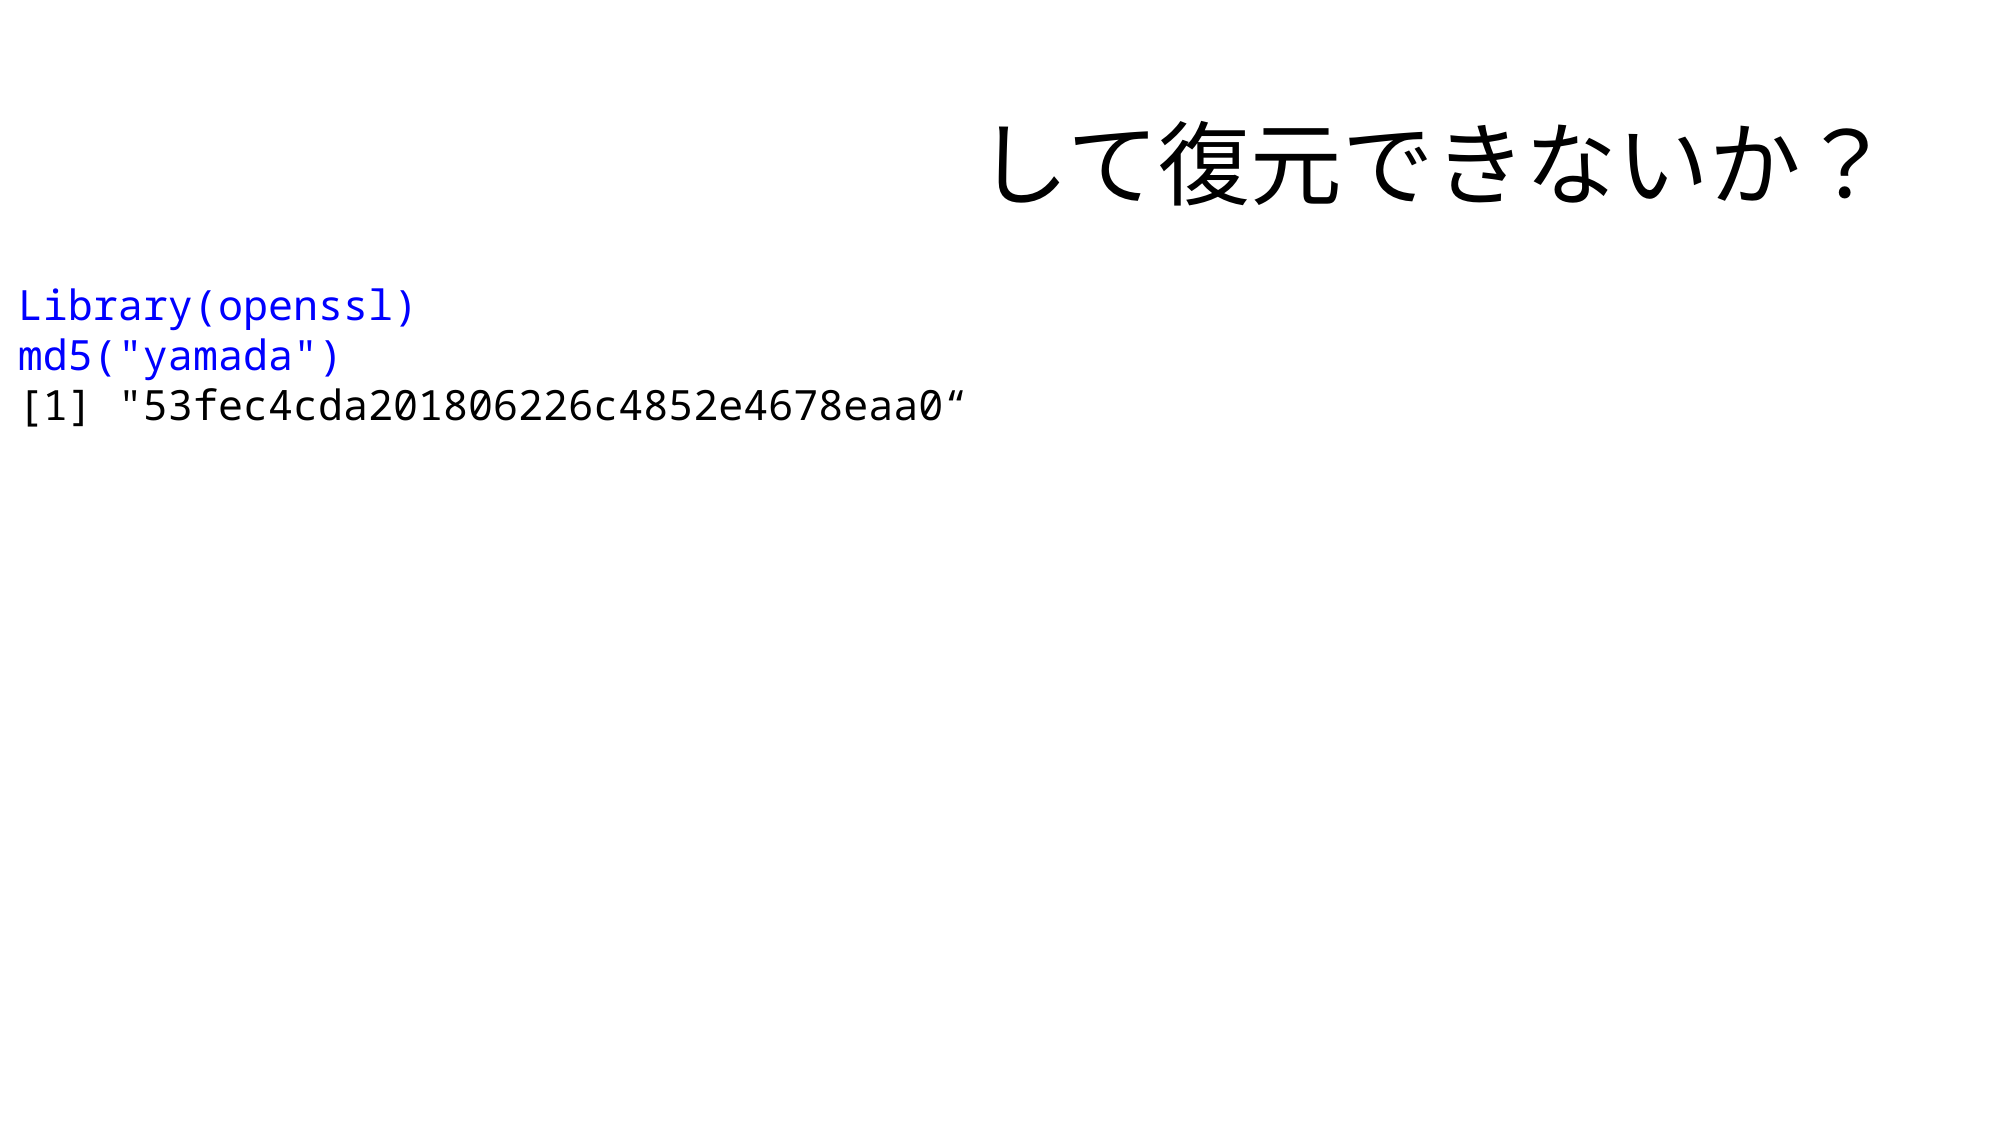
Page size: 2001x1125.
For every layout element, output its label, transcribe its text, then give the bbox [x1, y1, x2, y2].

list Library(openssl) md5("yamada") [1] "53fec4cda201806226c4852e4678eaa0“ [17, 94, 970, 733]
title ハッシュ関数～どうして復元できないか？ [137, 59, 1947, 278]
